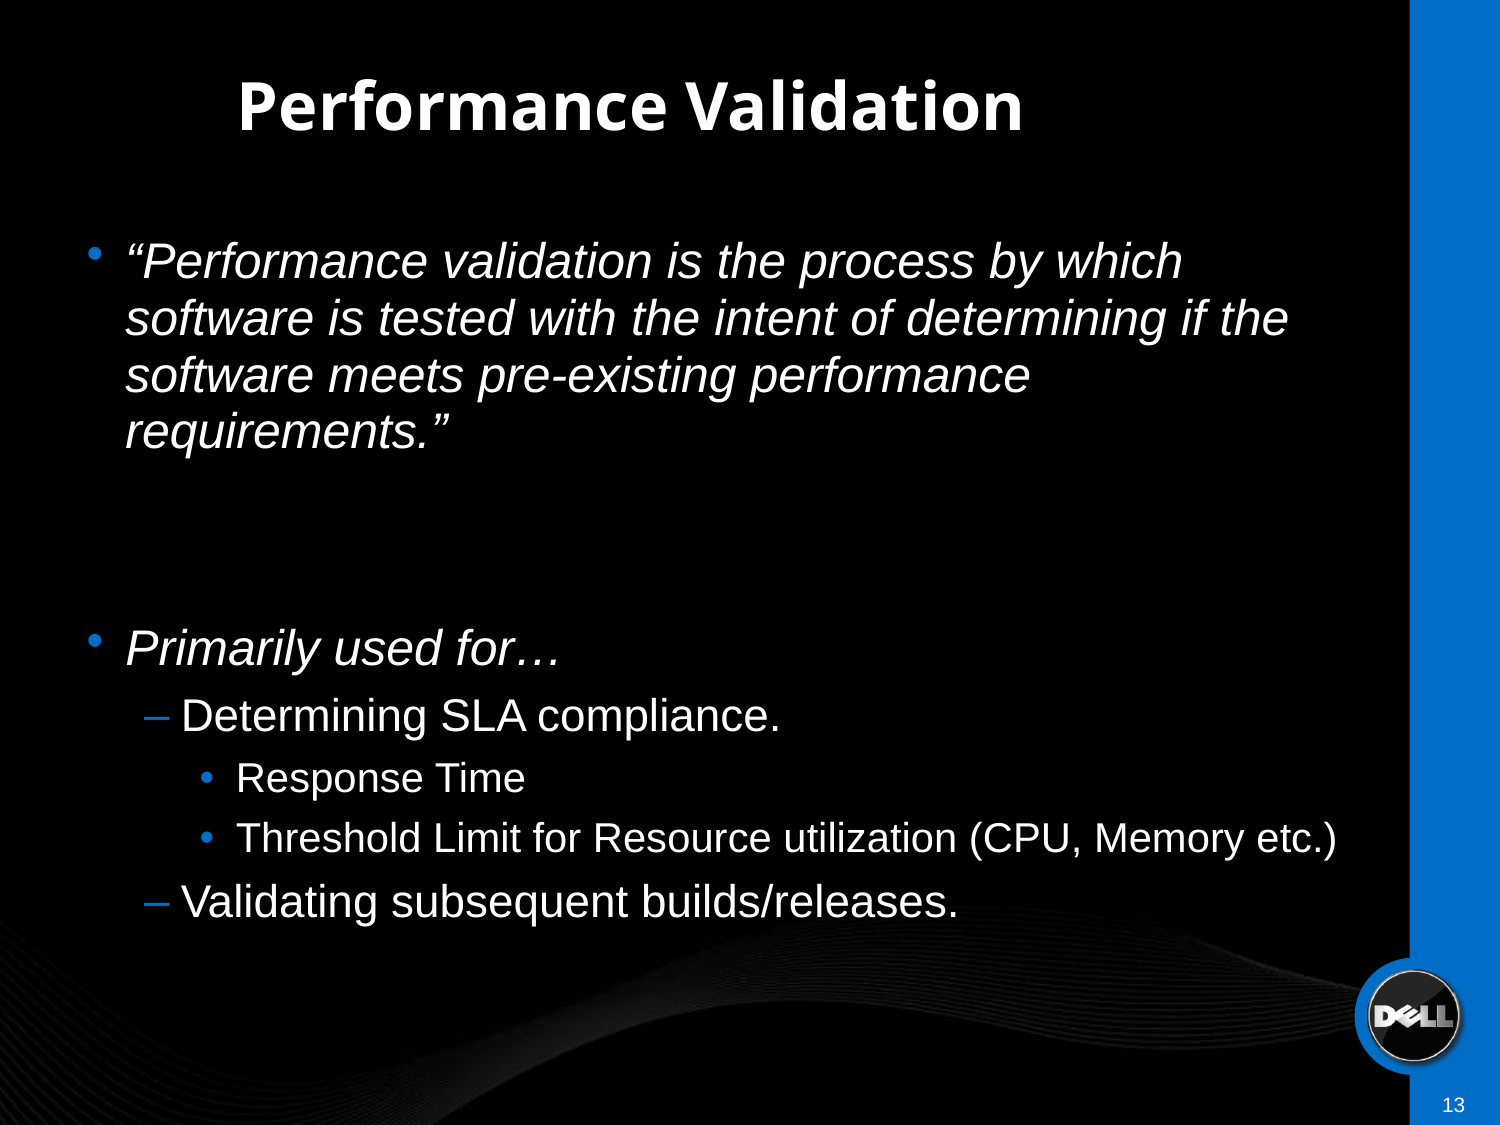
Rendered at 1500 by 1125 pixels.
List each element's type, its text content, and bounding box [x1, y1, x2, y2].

picture [0, 0, 1472, 1125]
slide_number 13 [1413, 1045, 1494, 1124]
title Performance Validation [71, 60, 1369, 278]
list “Performance validation is the process by which software is tested with the intent of determining if the software meets pre-existing performance requirements.” Primarily used for… Determining SLA compliance. Response Time Threshold Limit for Resource utilization (CPU, Memory etc.) Validating subsequent builds/releases. [71, 224, 1367, 1088]
